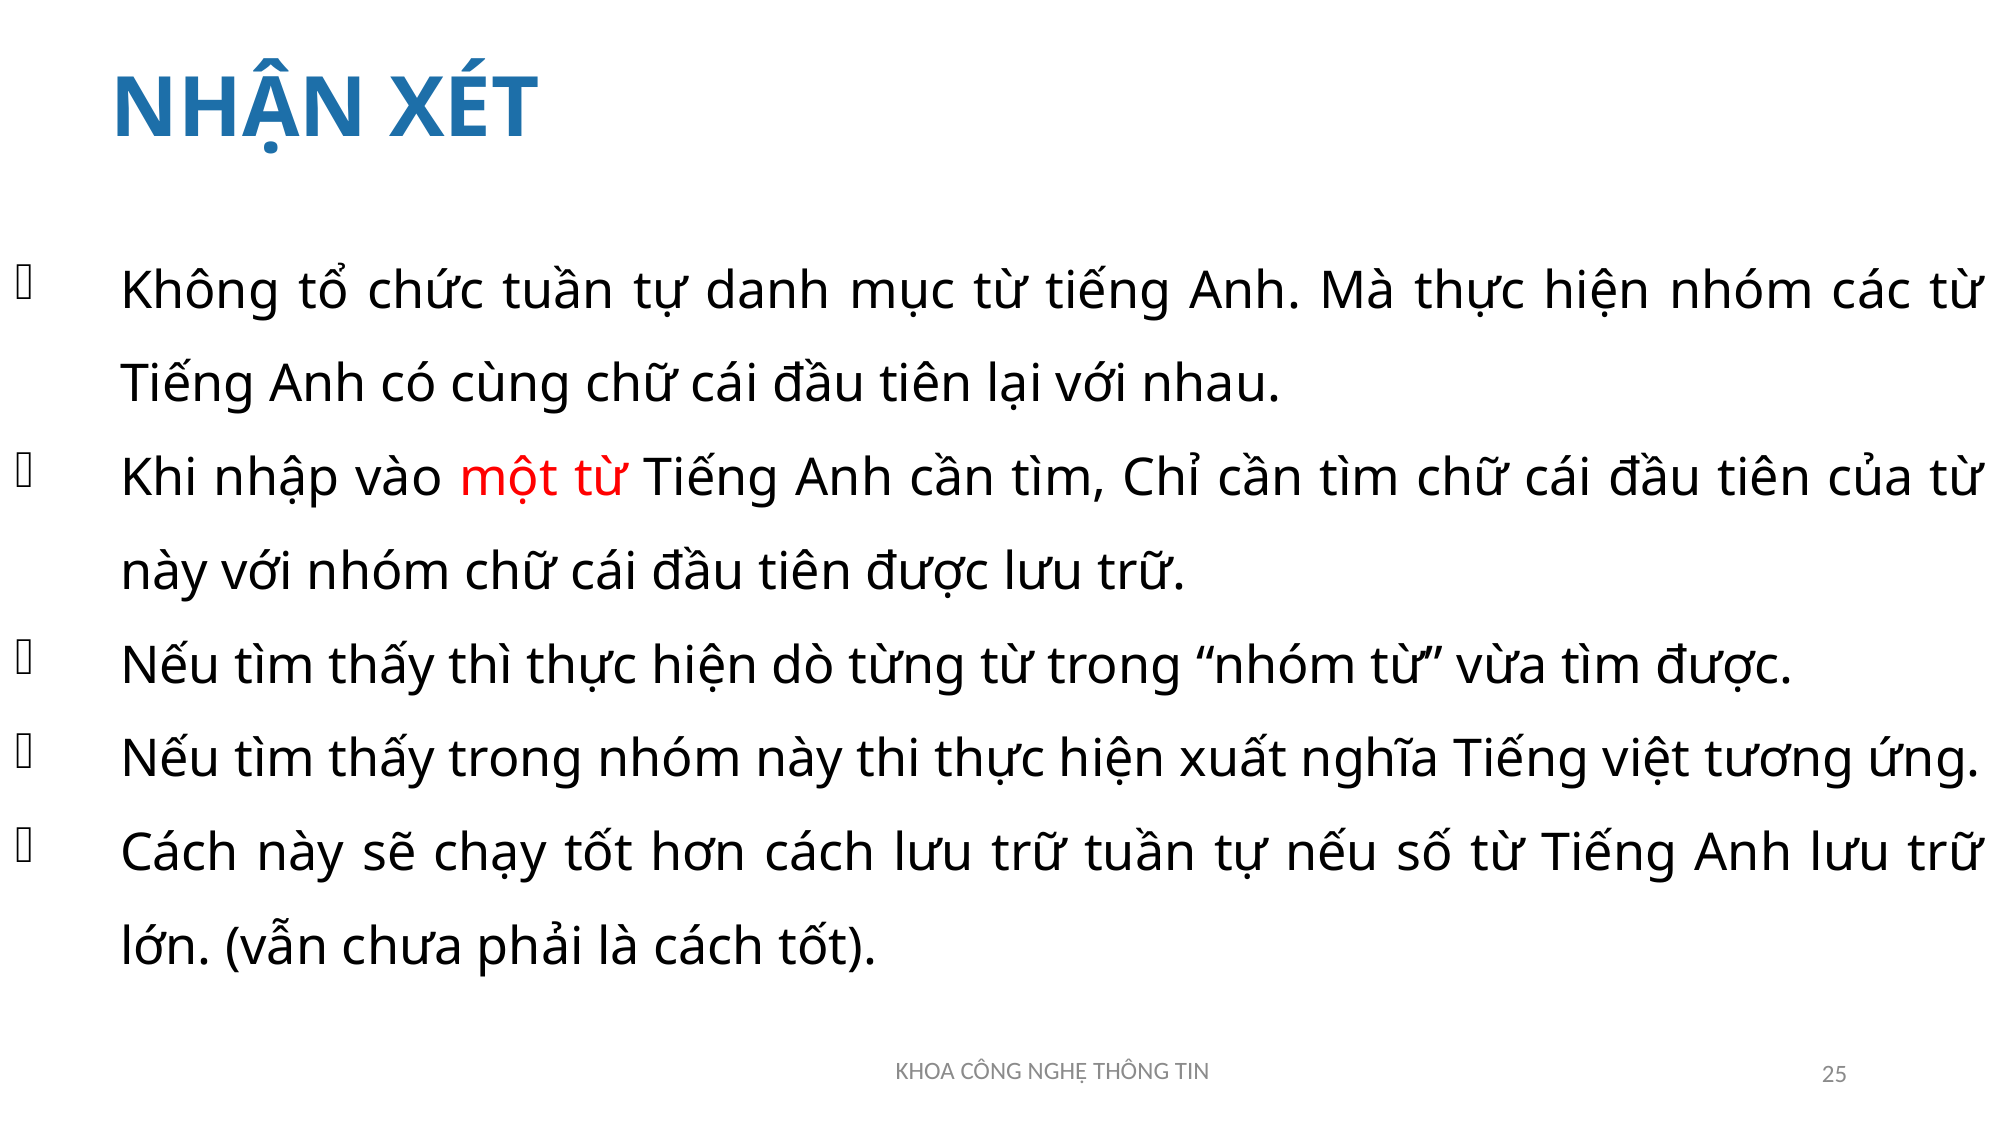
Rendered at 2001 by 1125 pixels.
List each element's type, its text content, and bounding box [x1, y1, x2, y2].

slide_number 25 [1412, 1042, 1863, 1103]
text_box Không tổ chức tuần tự danh mục từ tiếng Anh. Mà thực hiện nhóm các từ Tiếng Anh có cùng chữ cái đầu tiên lại với nhau. Khi nhập vào một từ Tiếng Anh cần tìm, Chỉ cần tìm chữ cái đầu tiên của từ này với nhóm chữ cái đầu tiên được lưu trữ. Nếu tìm thấy thì thực hiện dò từng từ trong “nhóm từ” vừa tìm được. Nếu tìm thấy trong nhóm này thi thực hiện xuất nghĩa Tiếng việt tương ứng. Cách này sẽ chạy tốt hơn cách lưu trữ tuần tự nếu số từ Tiếng Anh lưu trữ lớn. (vẫn chưa phải là cách tốt). [0, 217, 2000, 1107]
title NHẬN XÉT [95, 1, 1884, 217]
